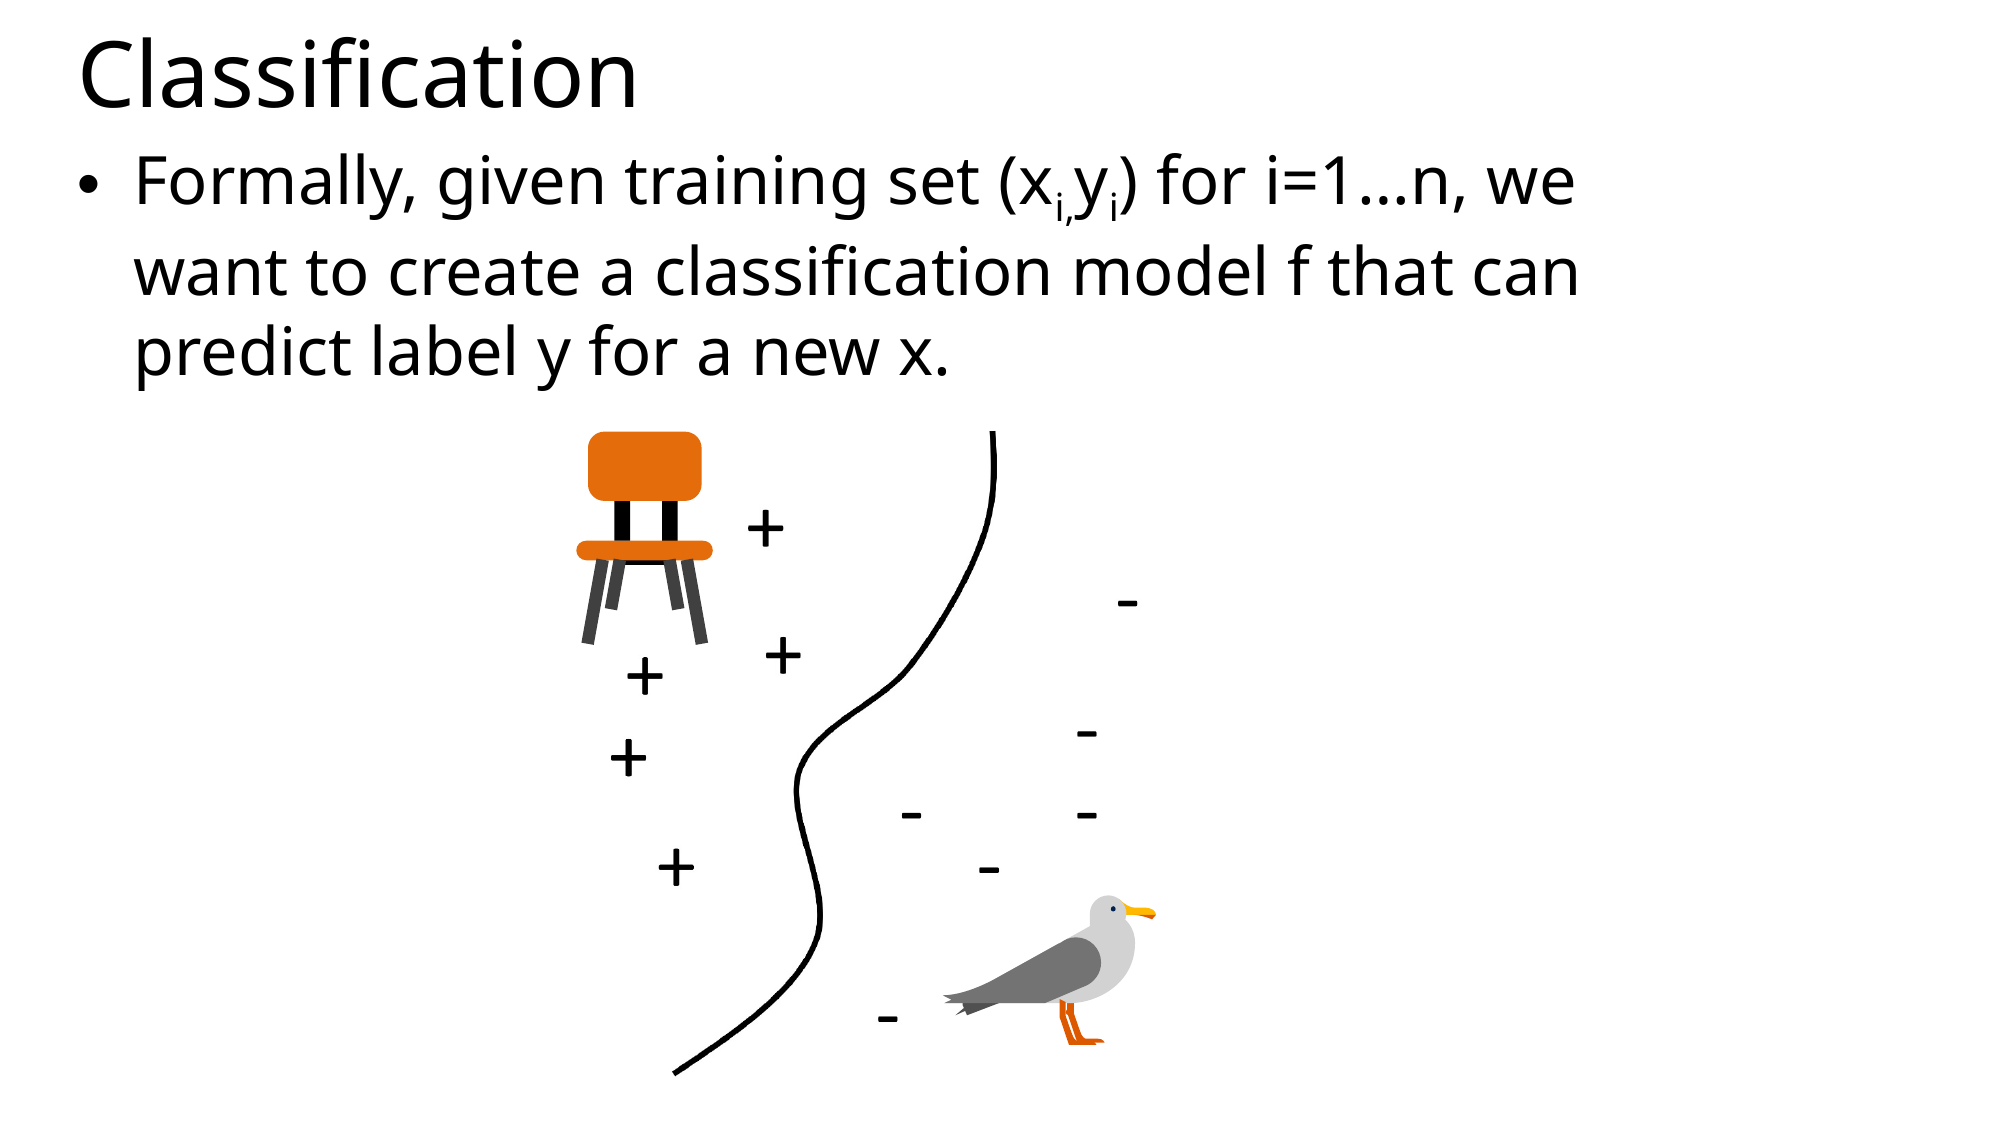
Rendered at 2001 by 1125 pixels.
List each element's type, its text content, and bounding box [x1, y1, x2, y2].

text_box Formally, given training set (xi,yi) for i=1…n, we want to create a classification model f that can predict label y for a new x. [62, 130, 1640, 999]
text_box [932, 894, 1157, 1046]
title Classification [62, 29, 1953, 205]
picture [588, 424, 1142, 1082]
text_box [576, 431, 714, 645]
